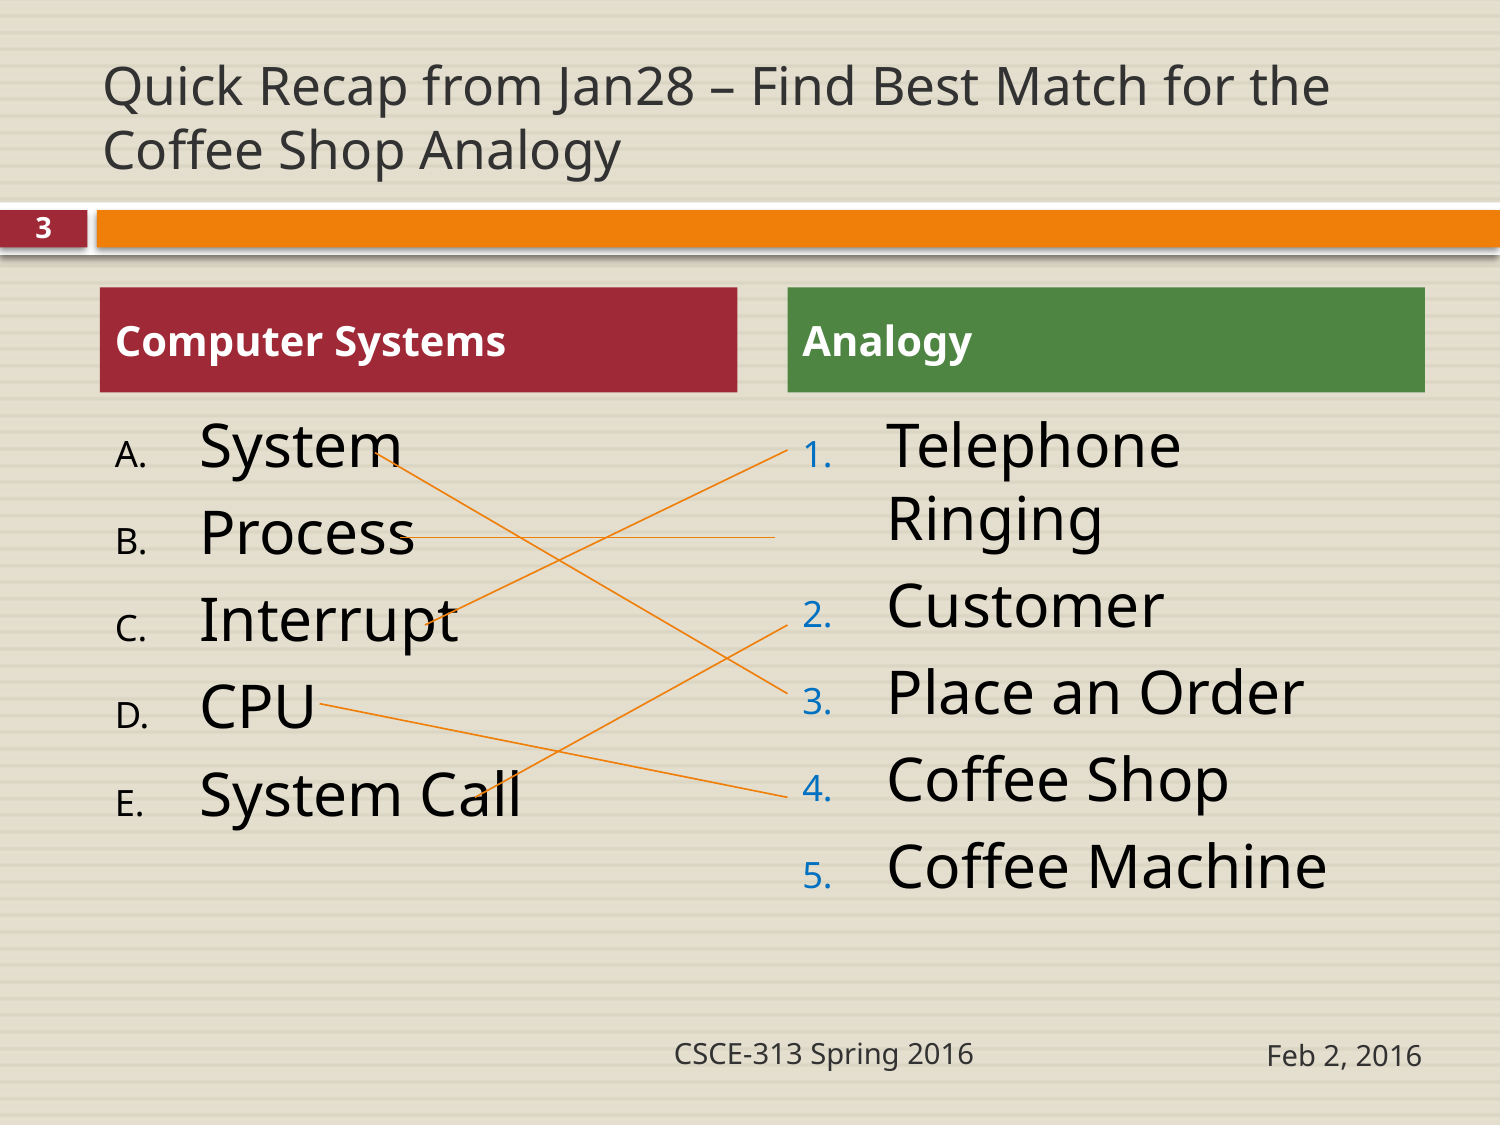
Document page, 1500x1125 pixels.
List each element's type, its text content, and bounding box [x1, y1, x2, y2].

list System Process Interrupt CPU System Call [99, 399, 738, 988]
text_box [374, 452, 468, 694]
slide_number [999, 1025, 1438, 1085]
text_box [474, 624, 788, 798]
slide_number 3 [0, 208, 88, 249]
list Telephone Ringing Customer Place an Order Coffee Shop Coffee Machine [787, 399, 1425, 988]
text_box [424, 449, 788, 626]
title Quick Recap from Jan28 – Find Best Match for the Coffee Shop Analogy [87, 44, 1463, 188]
footer CSCE-313 Spring 2016 [99, 1024, 990, 1085]
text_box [319, 703, 468, 798]
list Computer Systems [99, 287, 738, 393]
list Analogy [787, 287, 1425, 393]
